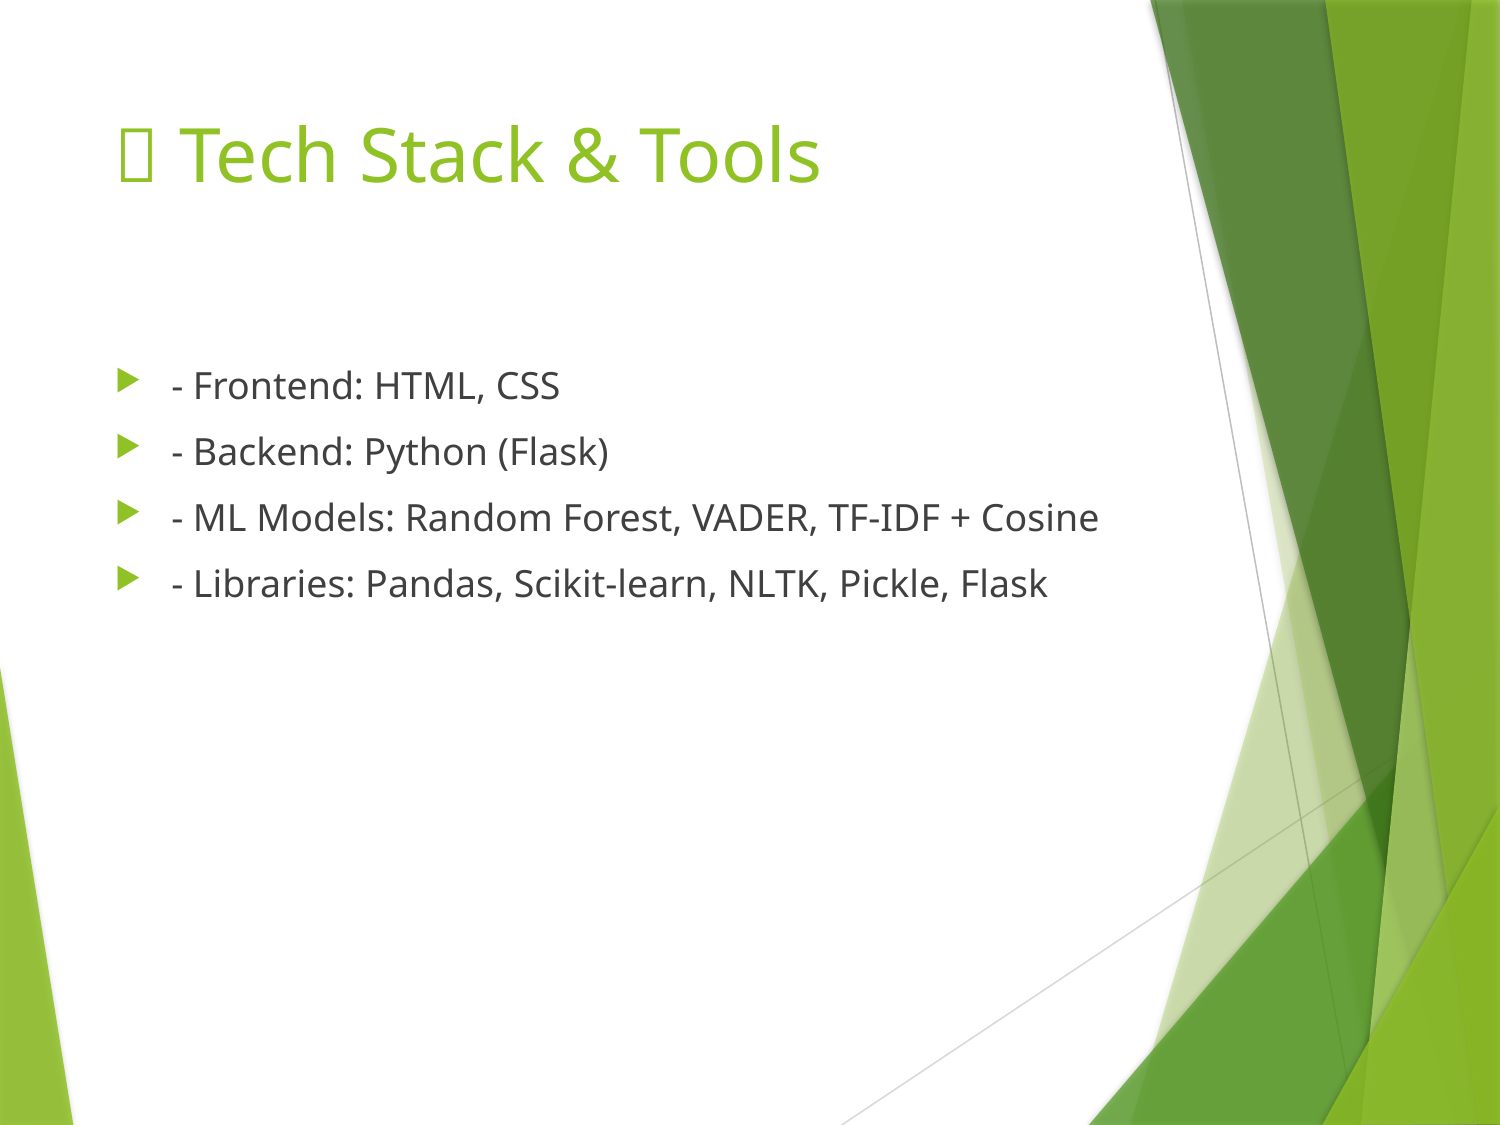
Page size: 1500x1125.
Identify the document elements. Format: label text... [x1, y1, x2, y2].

list - Frontend: HTML, CSS - Backend: Python (Flask) - ML Models: Random Forest, VADER, TF-IDF + Cosine - Libraries: Pandas, Scikit-learn, NLTK, Pickle, Flask [99, 354, 1142, 992]
title 🧩 Tech Stack & Tools [99, 99, 1142, 317]
